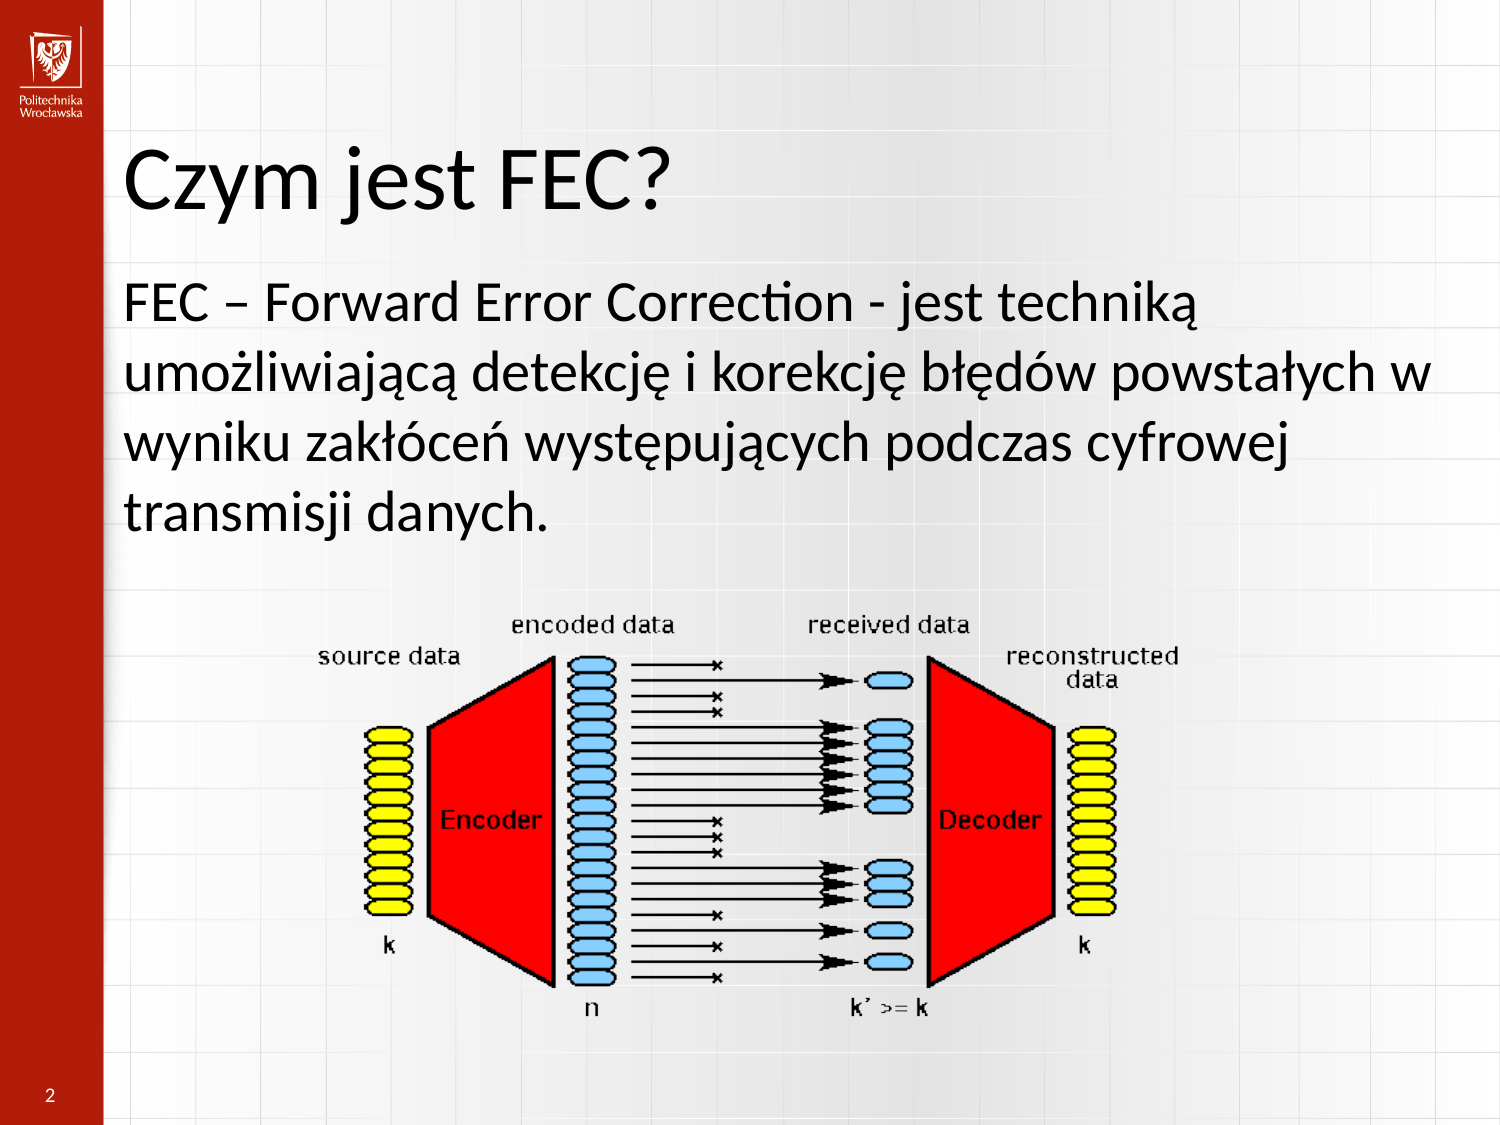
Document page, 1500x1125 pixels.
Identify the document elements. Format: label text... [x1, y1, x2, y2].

picture [0, 0, 1500, 1125]
list FEC – Forward Error Correction - jest techniką umożliwiającą detekcję i korekcję błędów powstałych w wyniku zakłóceń występujących podczas cyfrowej transmisji danych. [123, 255, 1480, 1118]
list Czym jest FEC? [123, 101, 1483, 244]
